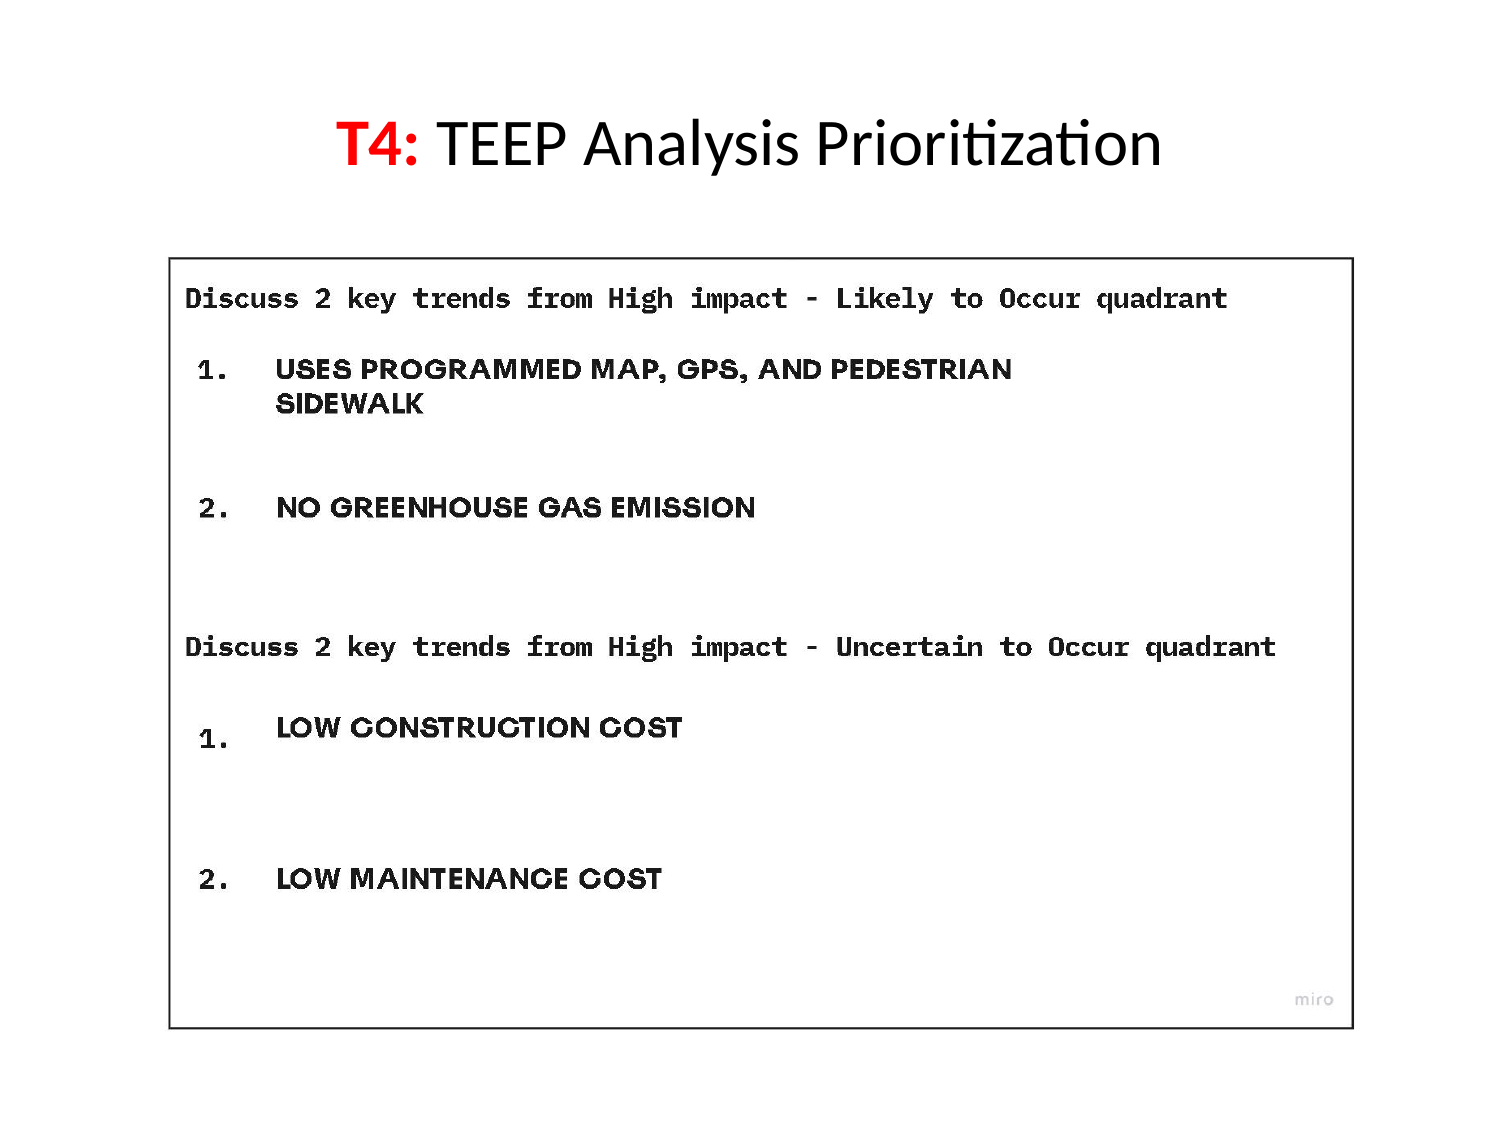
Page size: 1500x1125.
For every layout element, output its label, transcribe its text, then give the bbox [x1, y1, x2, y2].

picture [164, 243, 1360, 1032]
title T4: TEEP Analysis Prioritization [75, 45, 1425, 233]
